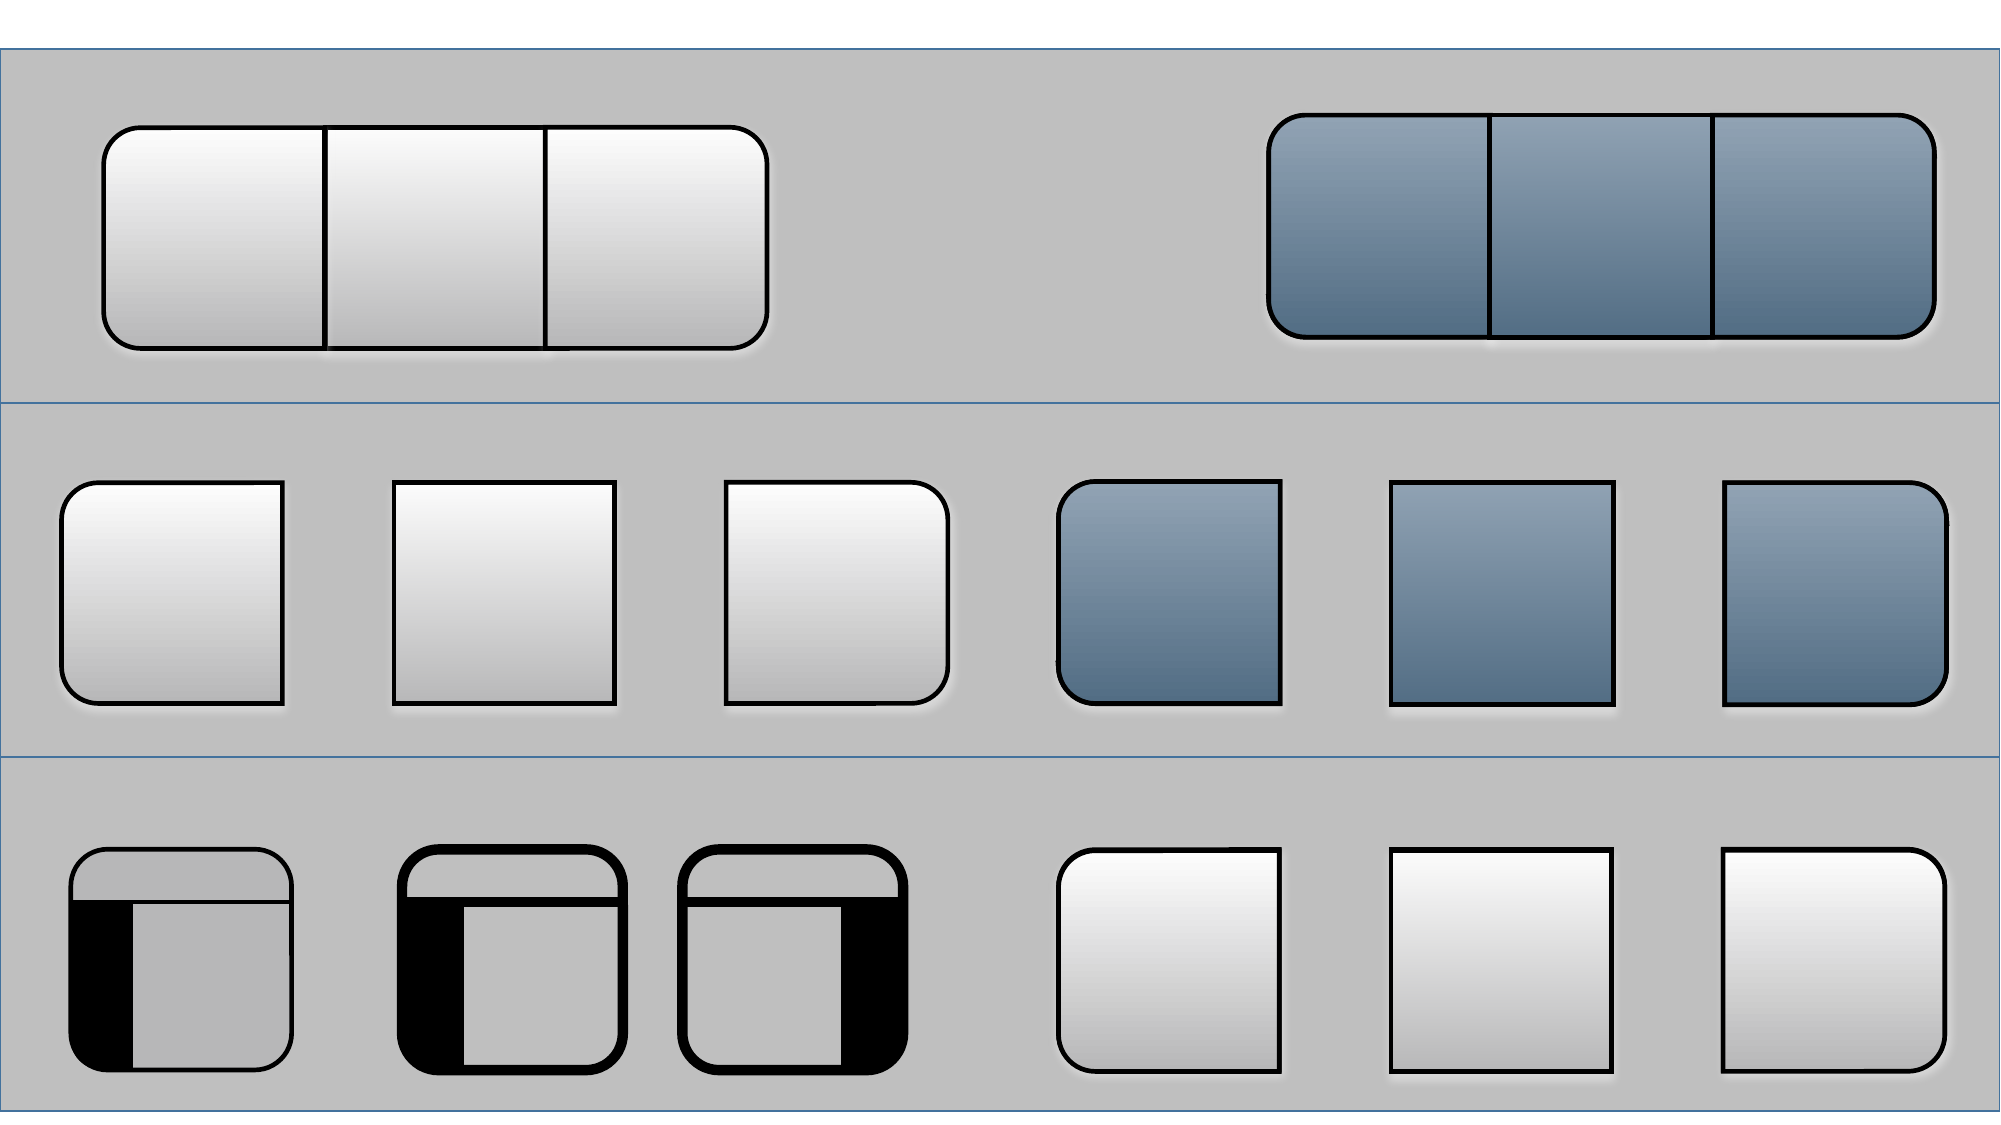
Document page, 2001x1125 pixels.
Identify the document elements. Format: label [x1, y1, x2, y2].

text_box [1722, 849, 1946, 1073]
text_box [1711, 114, 1936, 339]
text_box [1390, 482, 1615, 706]
text_box [1723, 481, 1948, 706]
text_box [69, 848, 293, 1072]
text_box [0, 402, 2000, 758]
text_box [1489, 114, 1711, 338]
text_box [60, 481, 284, 705]
text_box [1057, 480, 1282, 705]
text_box [0, 758, 2000, 1112]
text_box [682, 849, 904, 1071]
text_box [1057, 849, 1281, 1073]
text_box [725, 481, 949, 705]
text_box [69, 900, 132, 1071]
text_box [544, 126, 769, 350]
text_box [0, 48, 2000, 402]
text_box [102, 126, 326, 350]
text_box [328, 127, 544, 350]
text_box [393, 481, 616, 704]
text_box [1390, 849, 1613, 1072]
text_box [402, 849, 623, 1071]
text_box [1267, 114, 1492, 339]
